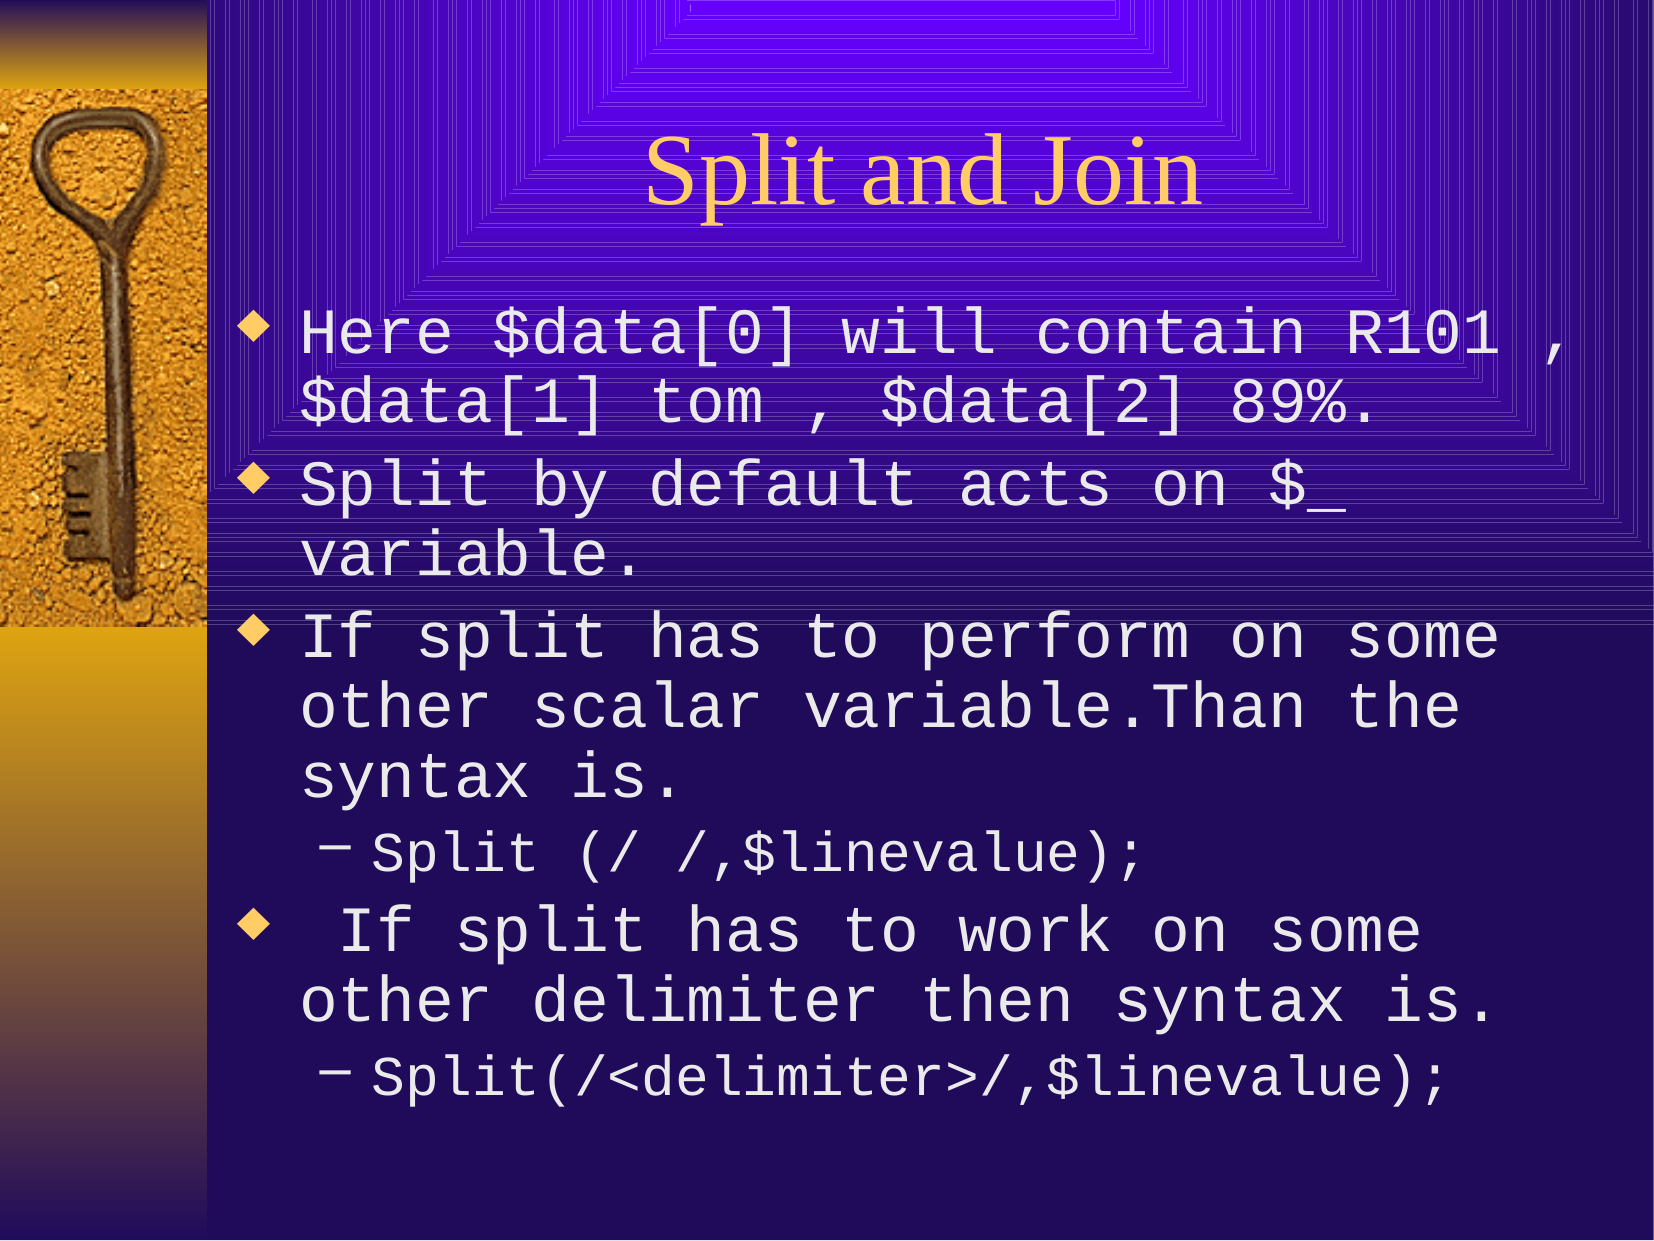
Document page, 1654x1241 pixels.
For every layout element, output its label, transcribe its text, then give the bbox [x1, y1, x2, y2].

list Here $data[0] will contain R101 ,$data[1] tom , $data[2] 89%. Split by default acts on $_ variable. If split has to perform on some other scalar variable.Than the syntax is. Split (/ /,$linevalue); If split has to work on some other delimiter then syntax is. Split(/<delimiter>/,$linevalue); [220, 288, 1627, 1103]
picture [0, 89, 207, 627]
title Split and Join [220, 54, 1627, 274]
